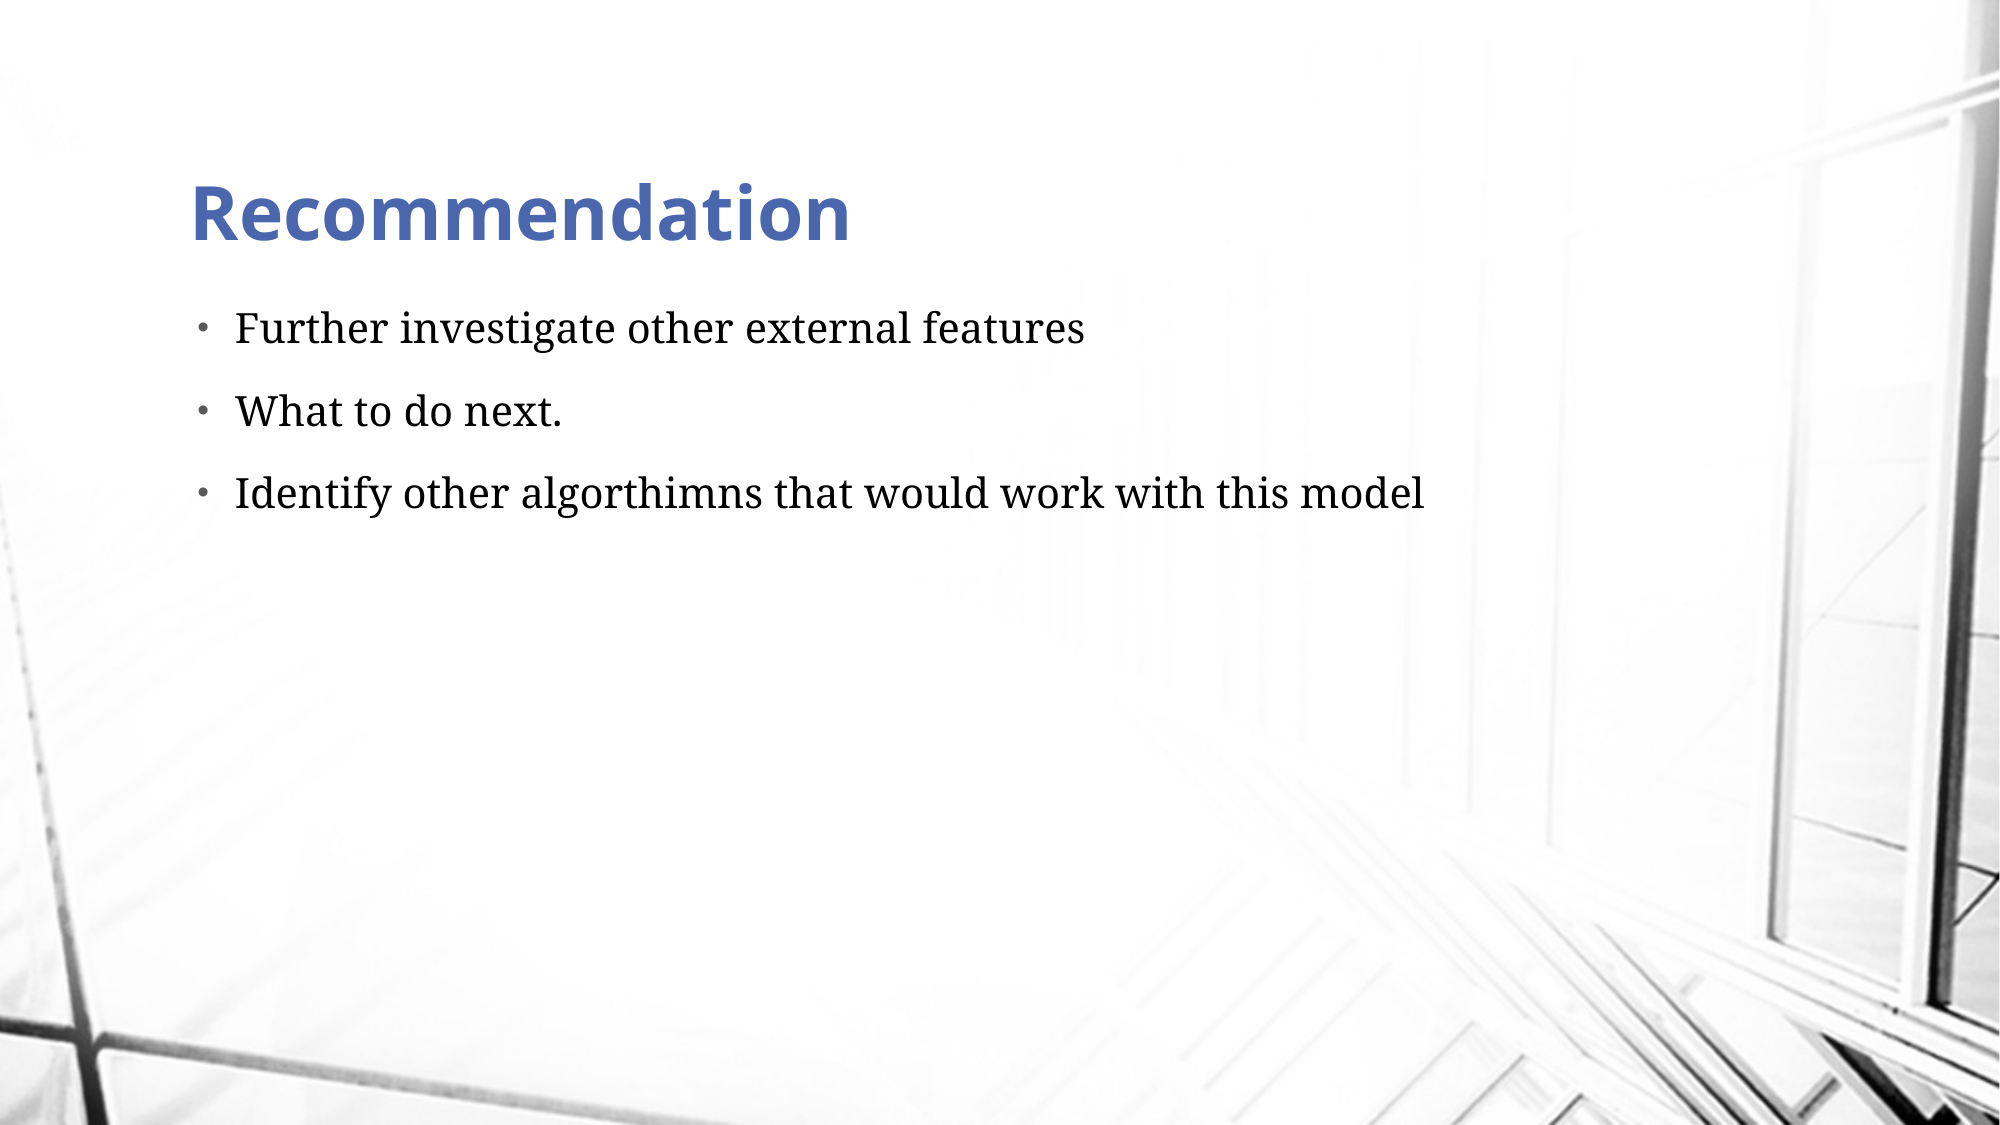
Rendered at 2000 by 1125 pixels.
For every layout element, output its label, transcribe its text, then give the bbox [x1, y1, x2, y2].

list Further investigate other external features What to do next. Identify other algorthimns that would work with this model [174, 299, 1600, 988]
picture [0, 0, 2000, 1125]
title Recommendation [174, 87, 1600, 263]
